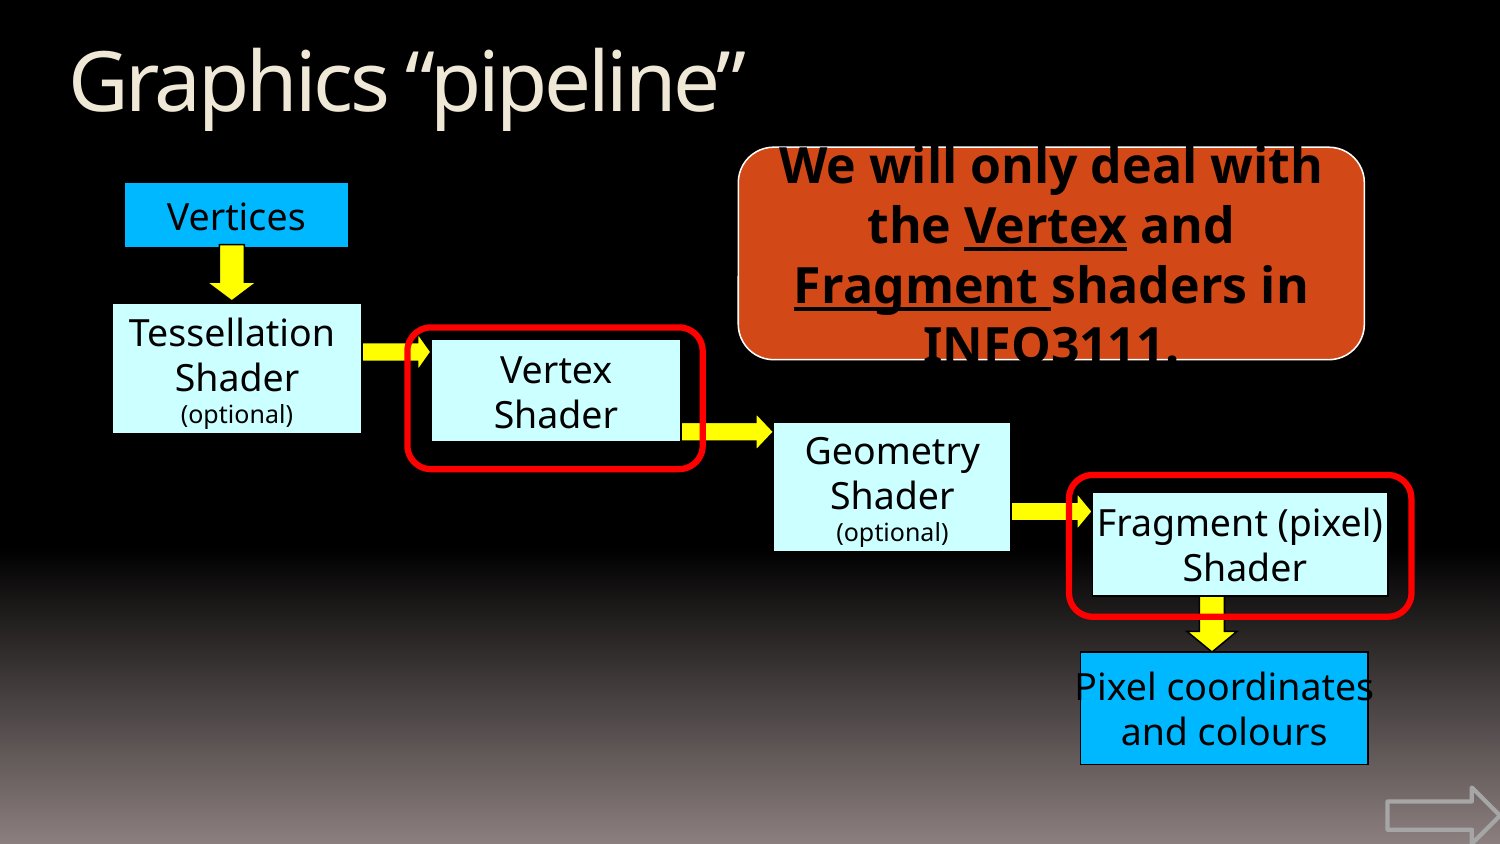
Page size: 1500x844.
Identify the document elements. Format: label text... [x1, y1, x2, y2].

text_box Pixel coordinates and colours [1080, 652, 1369, 765]
text_box [363, 342, 408, 362]
text_box Geometry Shader (optional) [773, 421, 1012, 552]
text_box [1385, 785, 1500, 844]
text_box [703, 413, 773, 451]
text_box Fragment (pixel) Shader [1092, 492, 1388, 596]
text_box [1186, 617, 1237, 653]
text_box [206, 244, 257, 302]
text_box We will only deal with the Vertex and Fragment shaders in INFO3111. [738, 147, 1365, 360]
text_box Tessellation Shader (optional) [112, 303, 363, 434]
text_box Graphics “pipeline” [53, 20, 1328, 133]
text_box Vertex Shader [431, 339, 681, 443]
text_box [1069, 474, 1412, 617]
text_box [407, 327, 703, 470]
text_box [1012, 502, 1069, 521]
text_box Vertices [123, 182, 349, 249]
